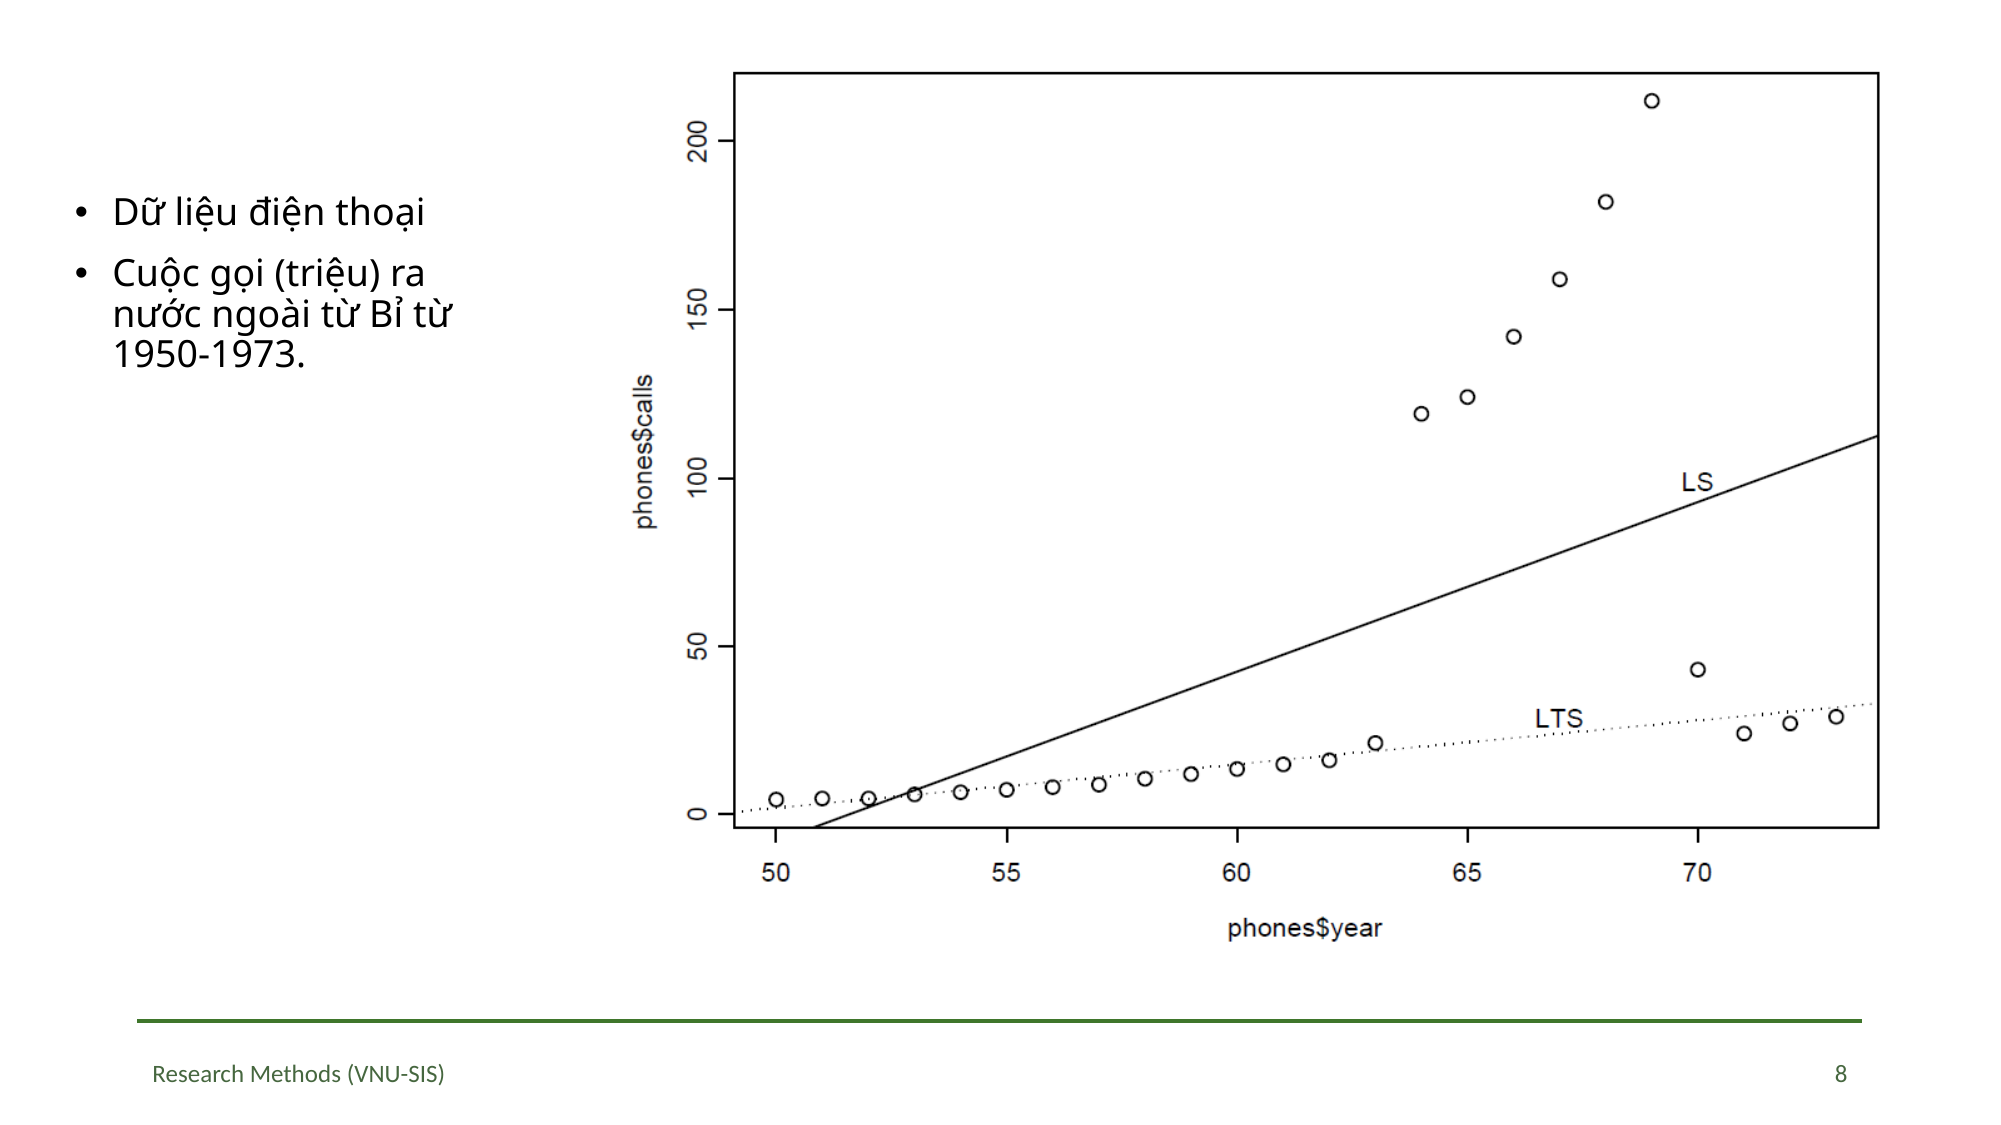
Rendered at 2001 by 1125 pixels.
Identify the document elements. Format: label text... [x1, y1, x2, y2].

footer Research Methods (VNU-SIS) [137, 1042, 514, 1103]
list Dữ liệu điện thoại Cuộc gọi (triệu) ra nước ngoài từ Bỉ từ 1950-1973. [59, 185, 534, 851]
slide_number 8 [1412, 1042, 1863, 1103]
picture [538, 22, 1941, 958]
